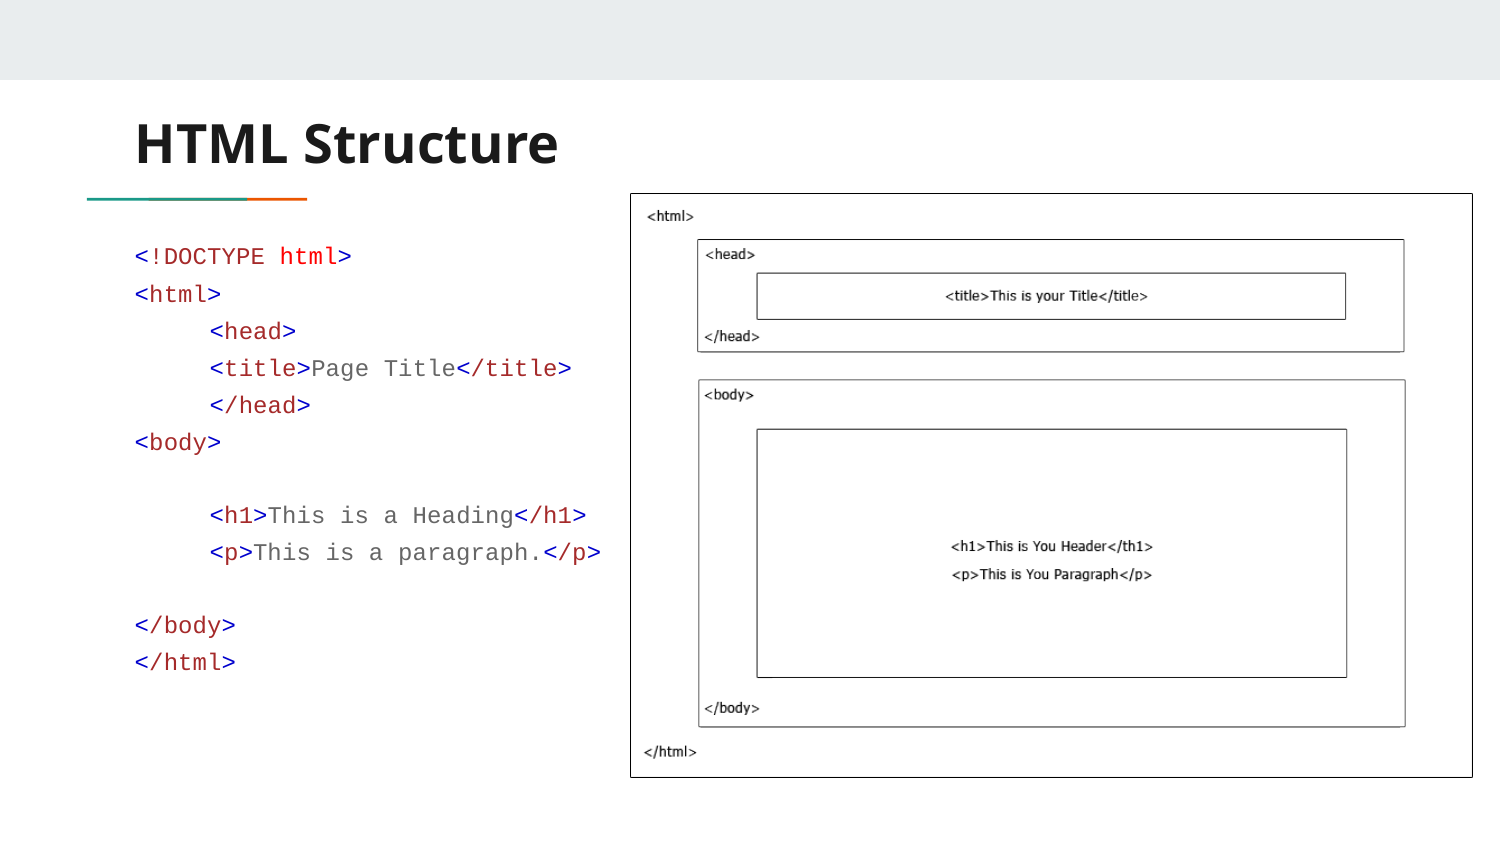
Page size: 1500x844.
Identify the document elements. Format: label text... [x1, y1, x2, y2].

picture [629, 193, 1474, 778]
title HTML Structure [119, 94, 1381, 183]
list <!DOCTYPE html> <html> <head> <title>Page Title</title> </head> <body> <h1>This is a Heading</h1> <p>This is a paragraph.</p> </body> </html> [119, 226, 624, 686]
